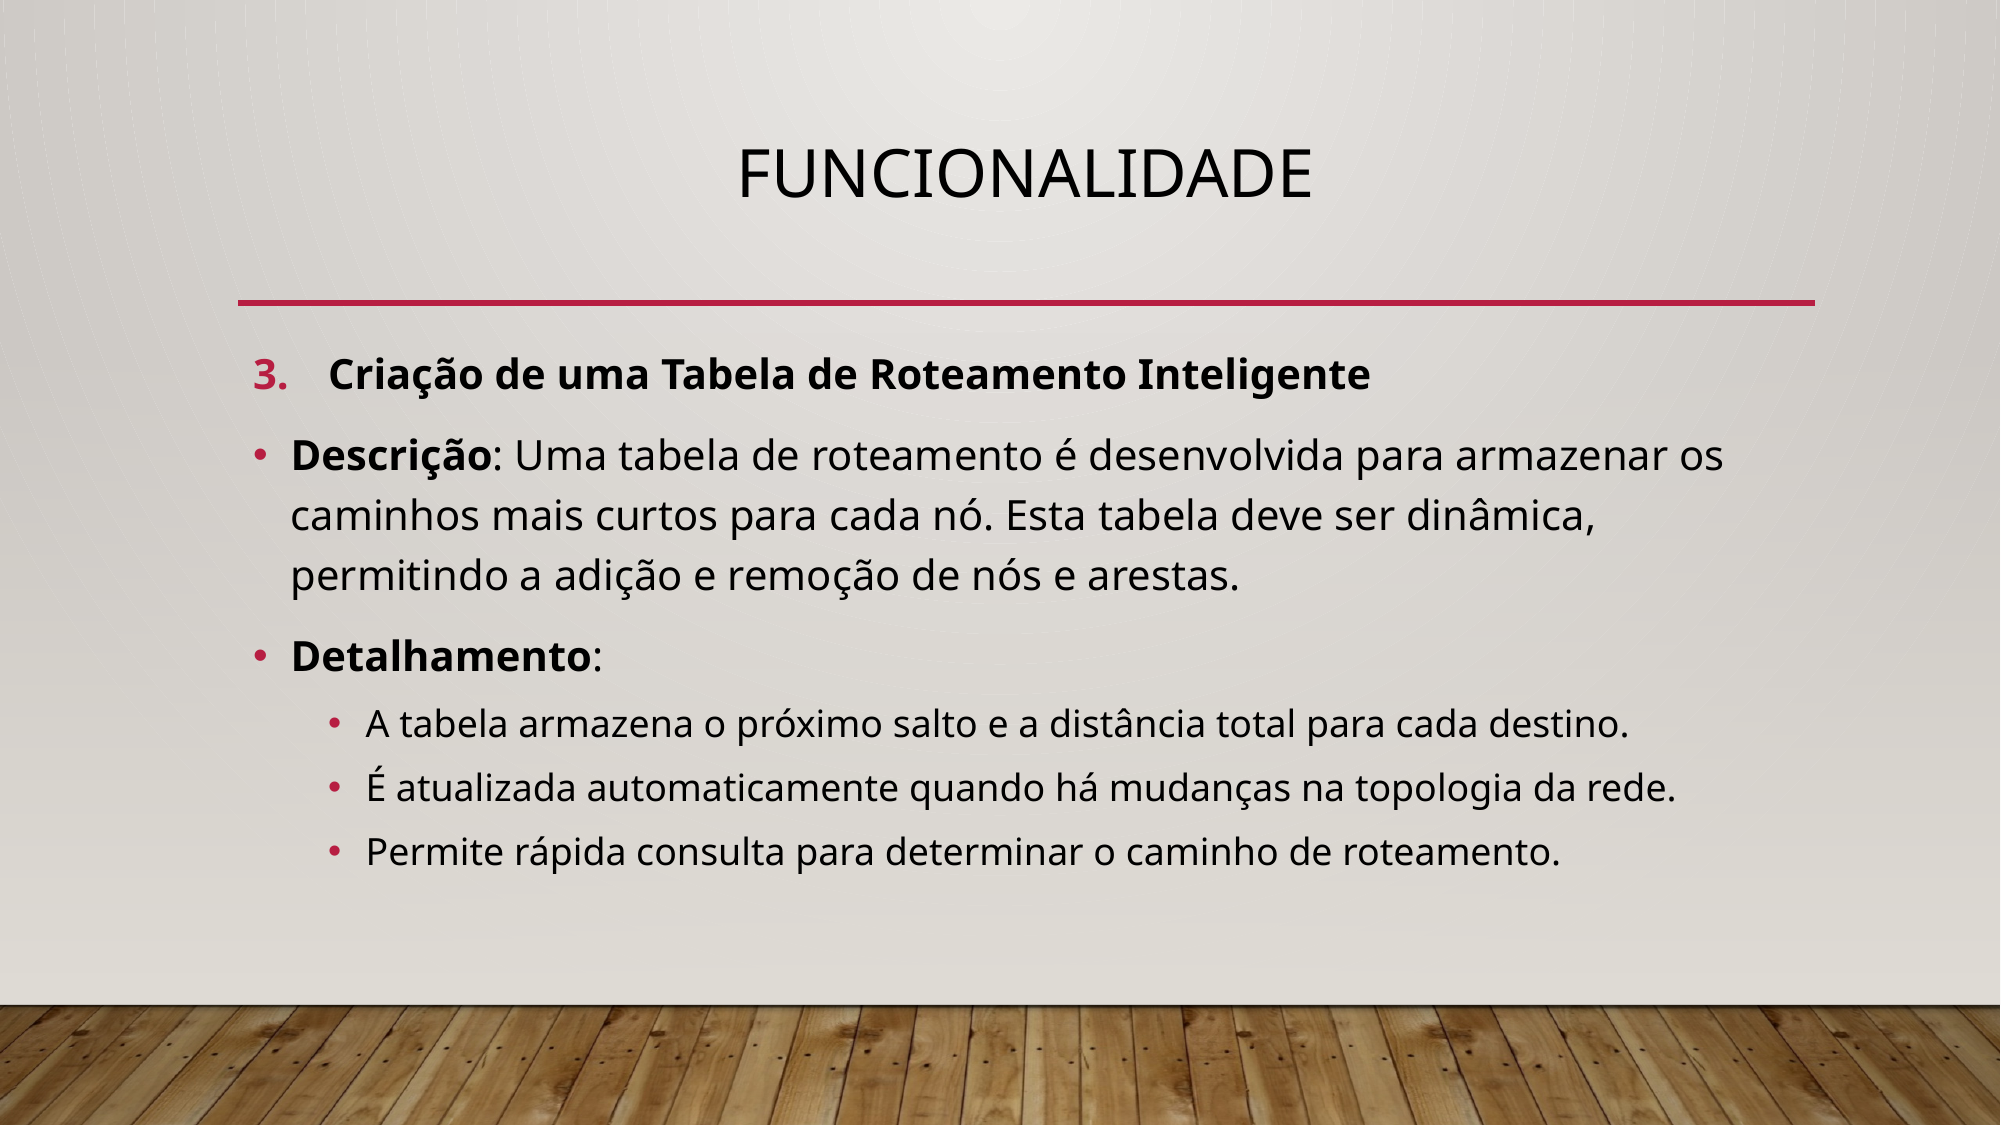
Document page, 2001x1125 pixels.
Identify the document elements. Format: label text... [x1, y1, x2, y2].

list Criação de uma Tabela de Roteamento Inteligente Descrição: Uma tabela de roteamento é desenvolvida para armazenar os caminhos mais curtos para cada nó. Esta tabela deve ser dinâmica, permitindo a adição e remoção de nós e arestas. Detalhamento: A tabela armazena o próximo salto e a distância total para cada destino. É atualizada automaticamente quando há mudanças na topologia da rede. Permite rápida consulta para determinar o caminho de roteamento. [238, 330, 1814, 897]
picture [0, 1005, 2000, 1125]
title Funcionalidade [238, 131, 1814, 305]
